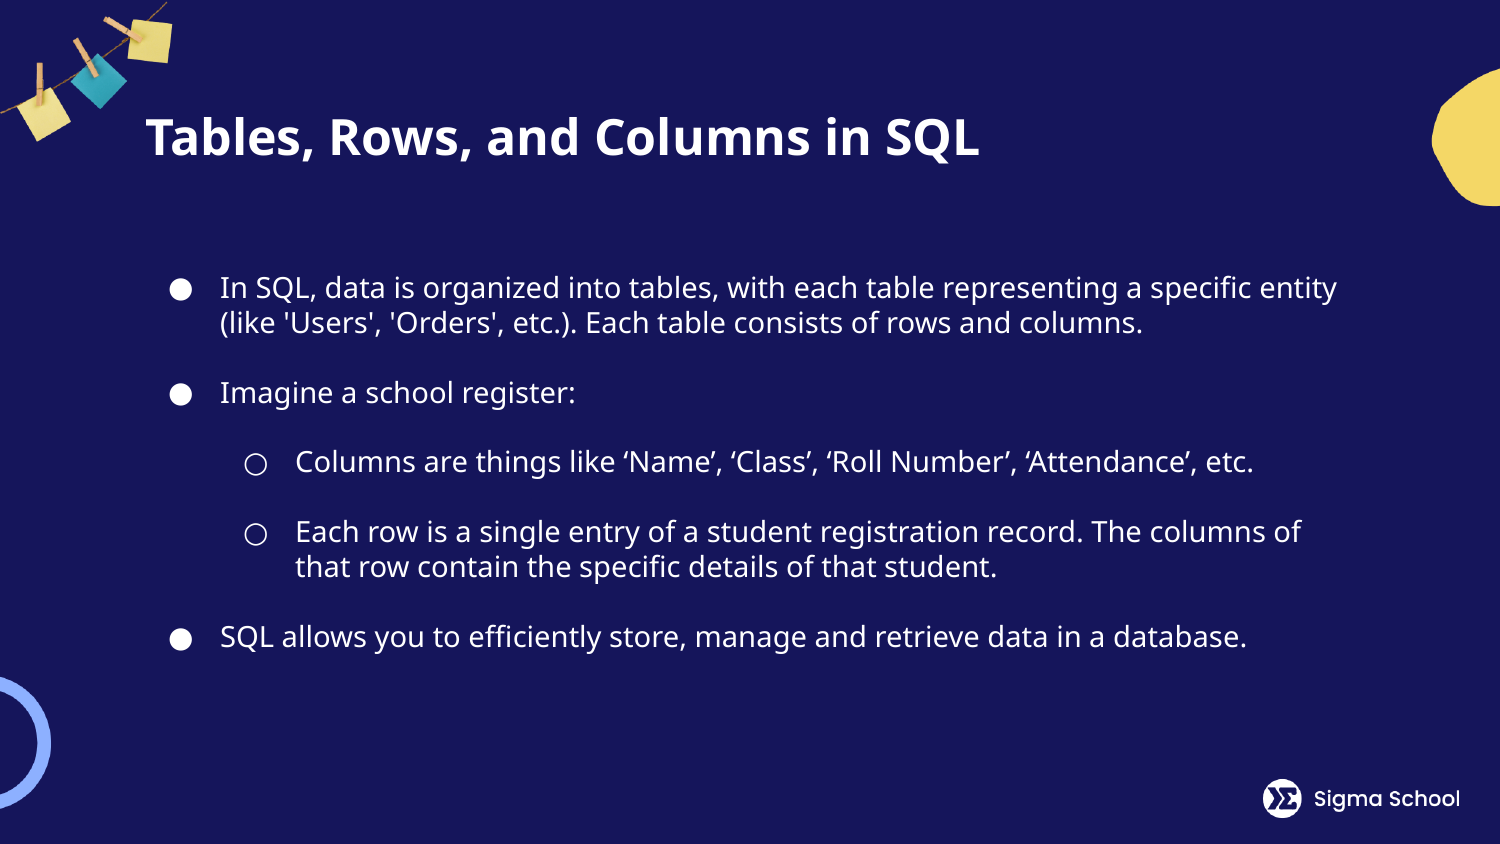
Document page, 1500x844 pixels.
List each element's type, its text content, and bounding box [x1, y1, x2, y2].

title In SQL, data is organized into tables, with each table representing a specific entity (like 'Users', 'Orders', etc.). Each table consists of rows and columns. Imagine a school register: Columns are things like ‘Name’, ‘Class’, ‘Roll Number’, ‘Attendance’, etc. Each row is a single entry of a student registration record. The columns of that row contain the specific details of that student. SQL allows you to efficiently store, manage and retrieve data in a database. [130, 253, 1377, 828]
title Tables, Rows, and Columns in SQL [130, 90, 1398, 262]
picture [1203, 0, 1500, 844]
picture [0, 0, 232, 844]
